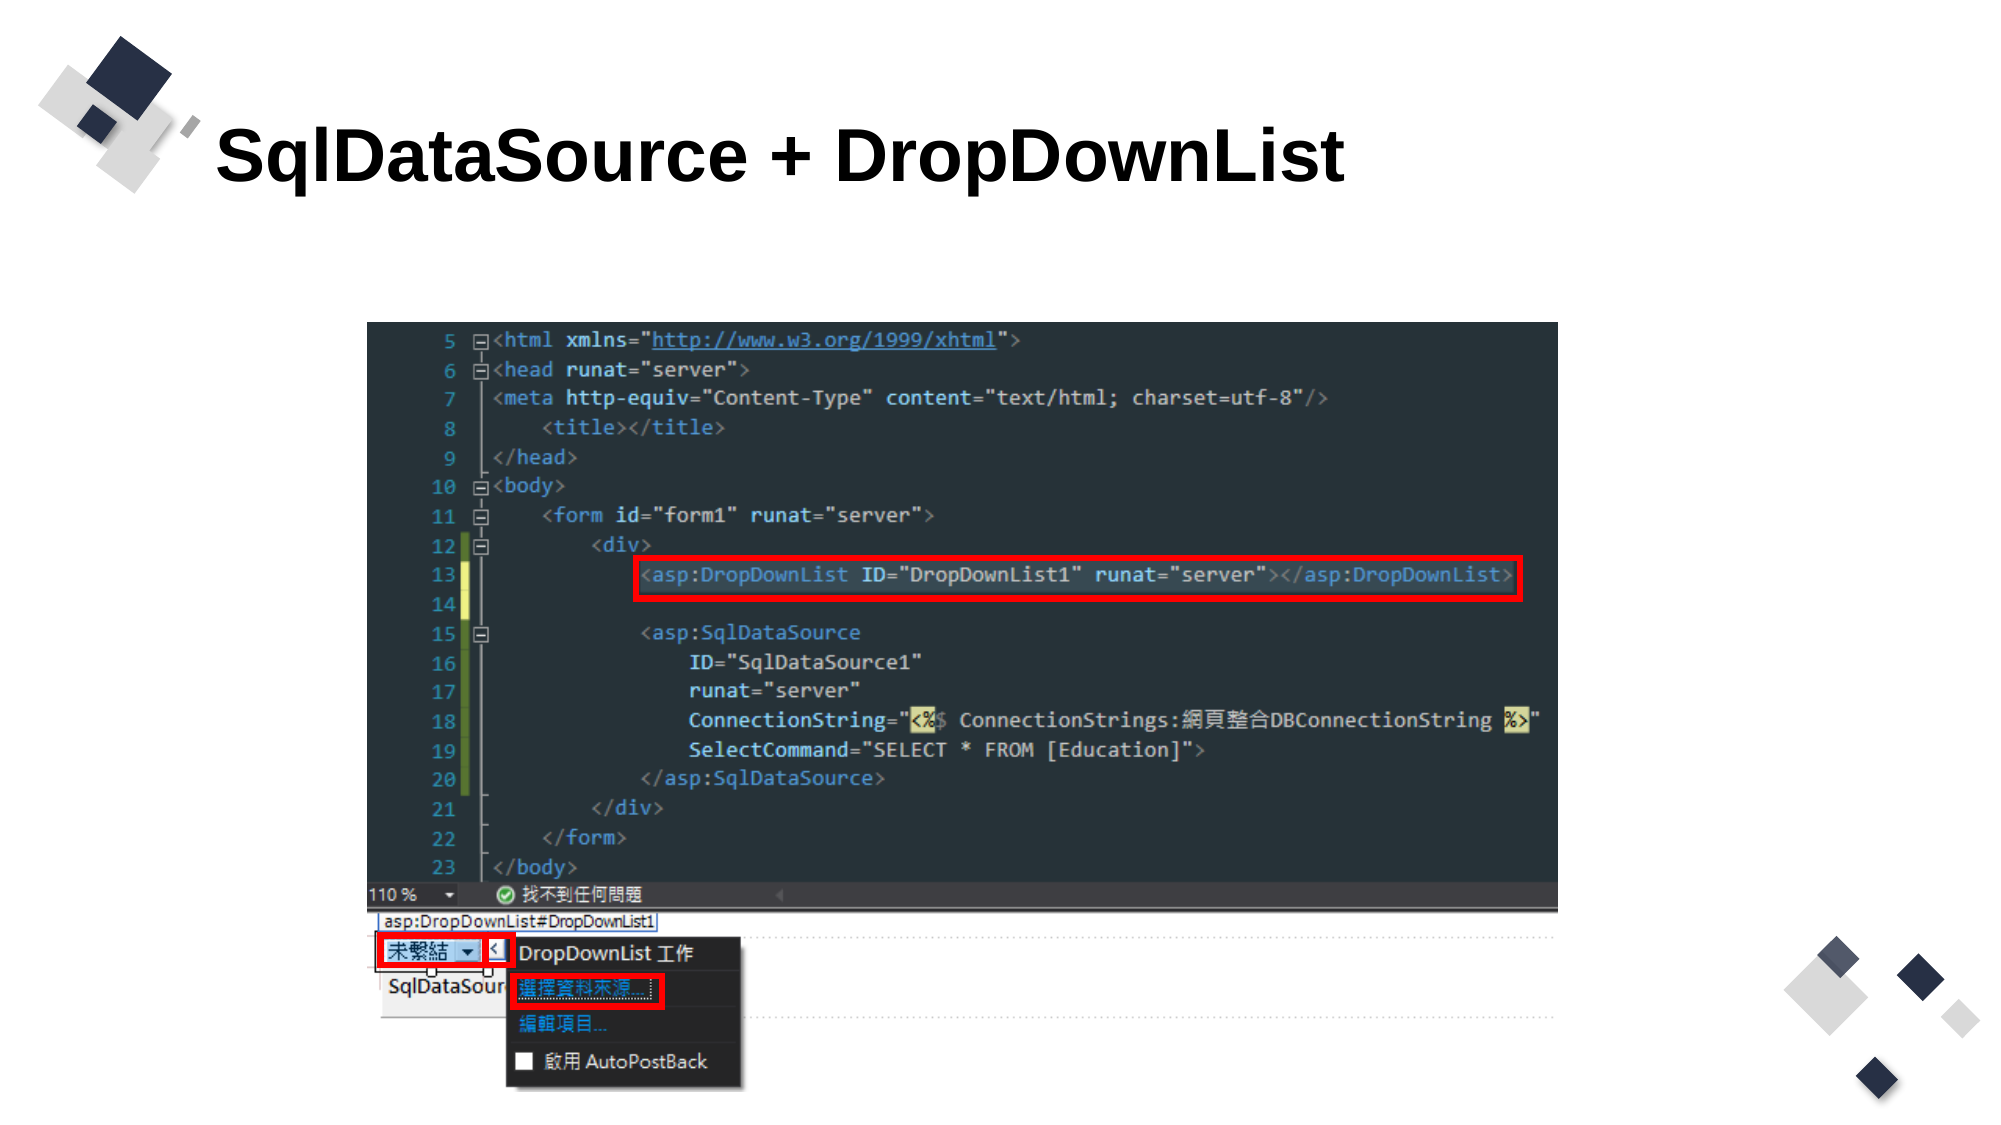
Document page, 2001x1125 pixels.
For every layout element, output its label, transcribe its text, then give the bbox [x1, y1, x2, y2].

title SqlDataSource + DropDownList [200, 59, 1783, 255]
picture [367, 322, 1558, 1092]
